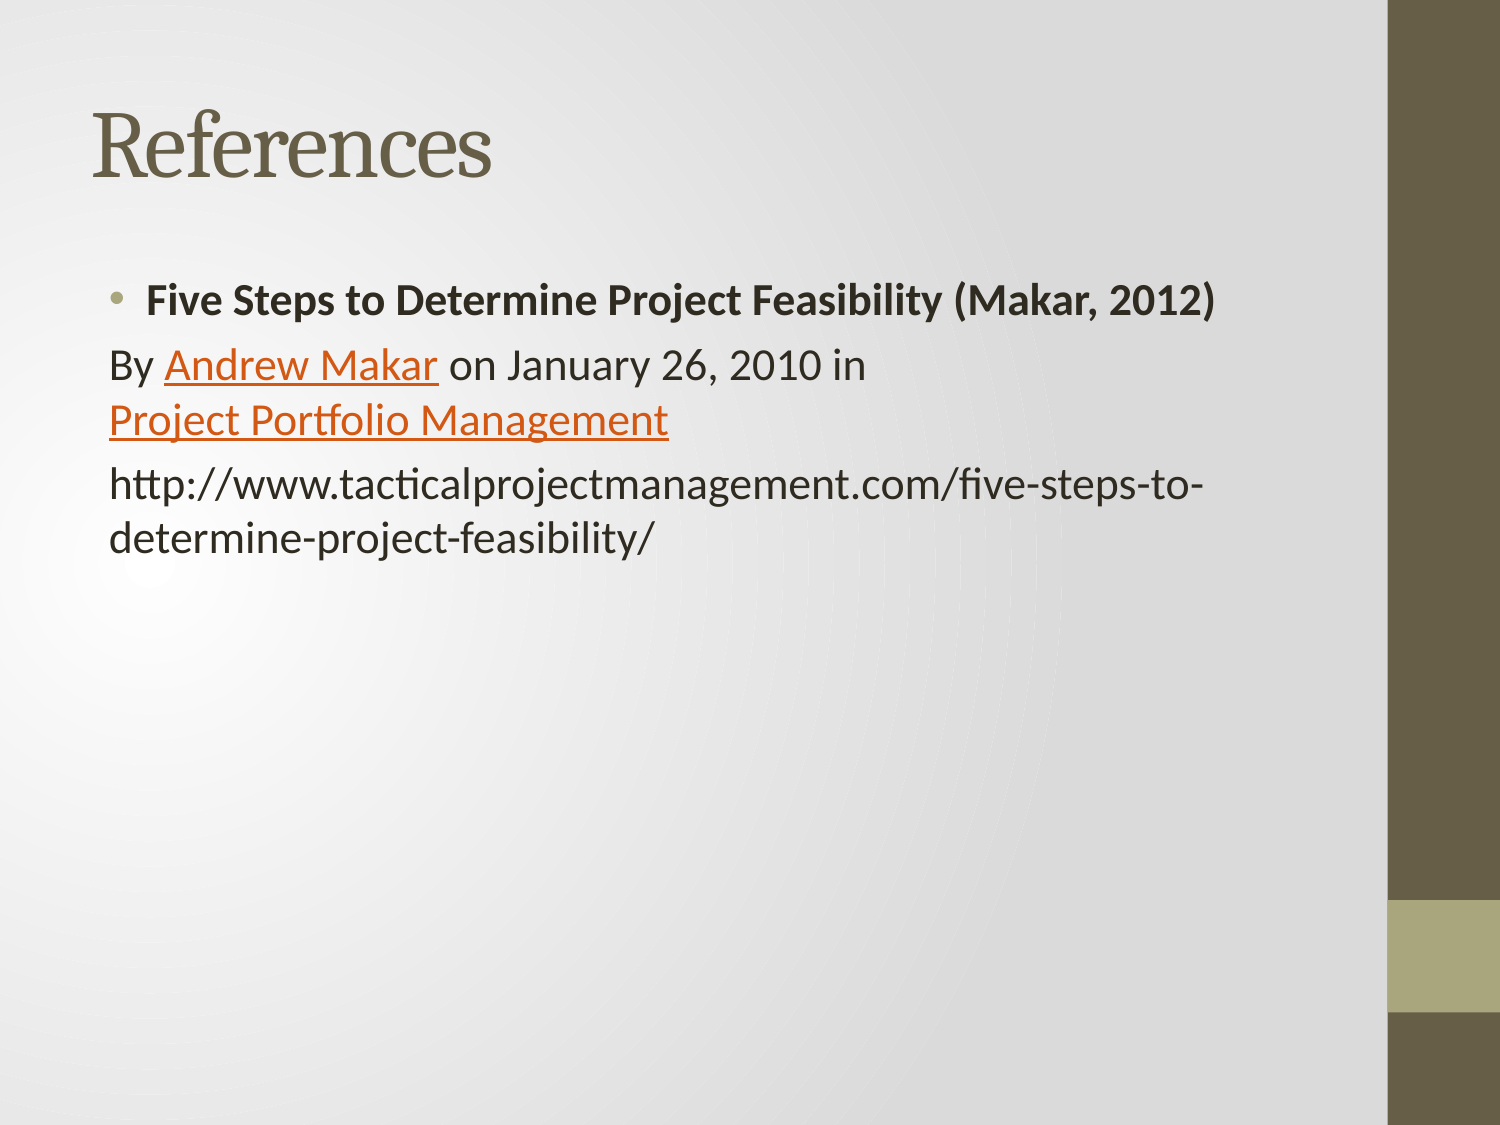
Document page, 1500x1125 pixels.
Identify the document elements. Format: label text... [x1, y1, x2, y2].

title References [75, 45, 1325, 233]
list Five Steps to Determine Project Feasibility (Makar, 2012) By Andrew Makar on January 26, 2010 in Project Portfolio Management http://www.tacticalprojectmanagement.com/five-steps-to-determine-project-feasibility/ [75, 262, 1325, 1050]
